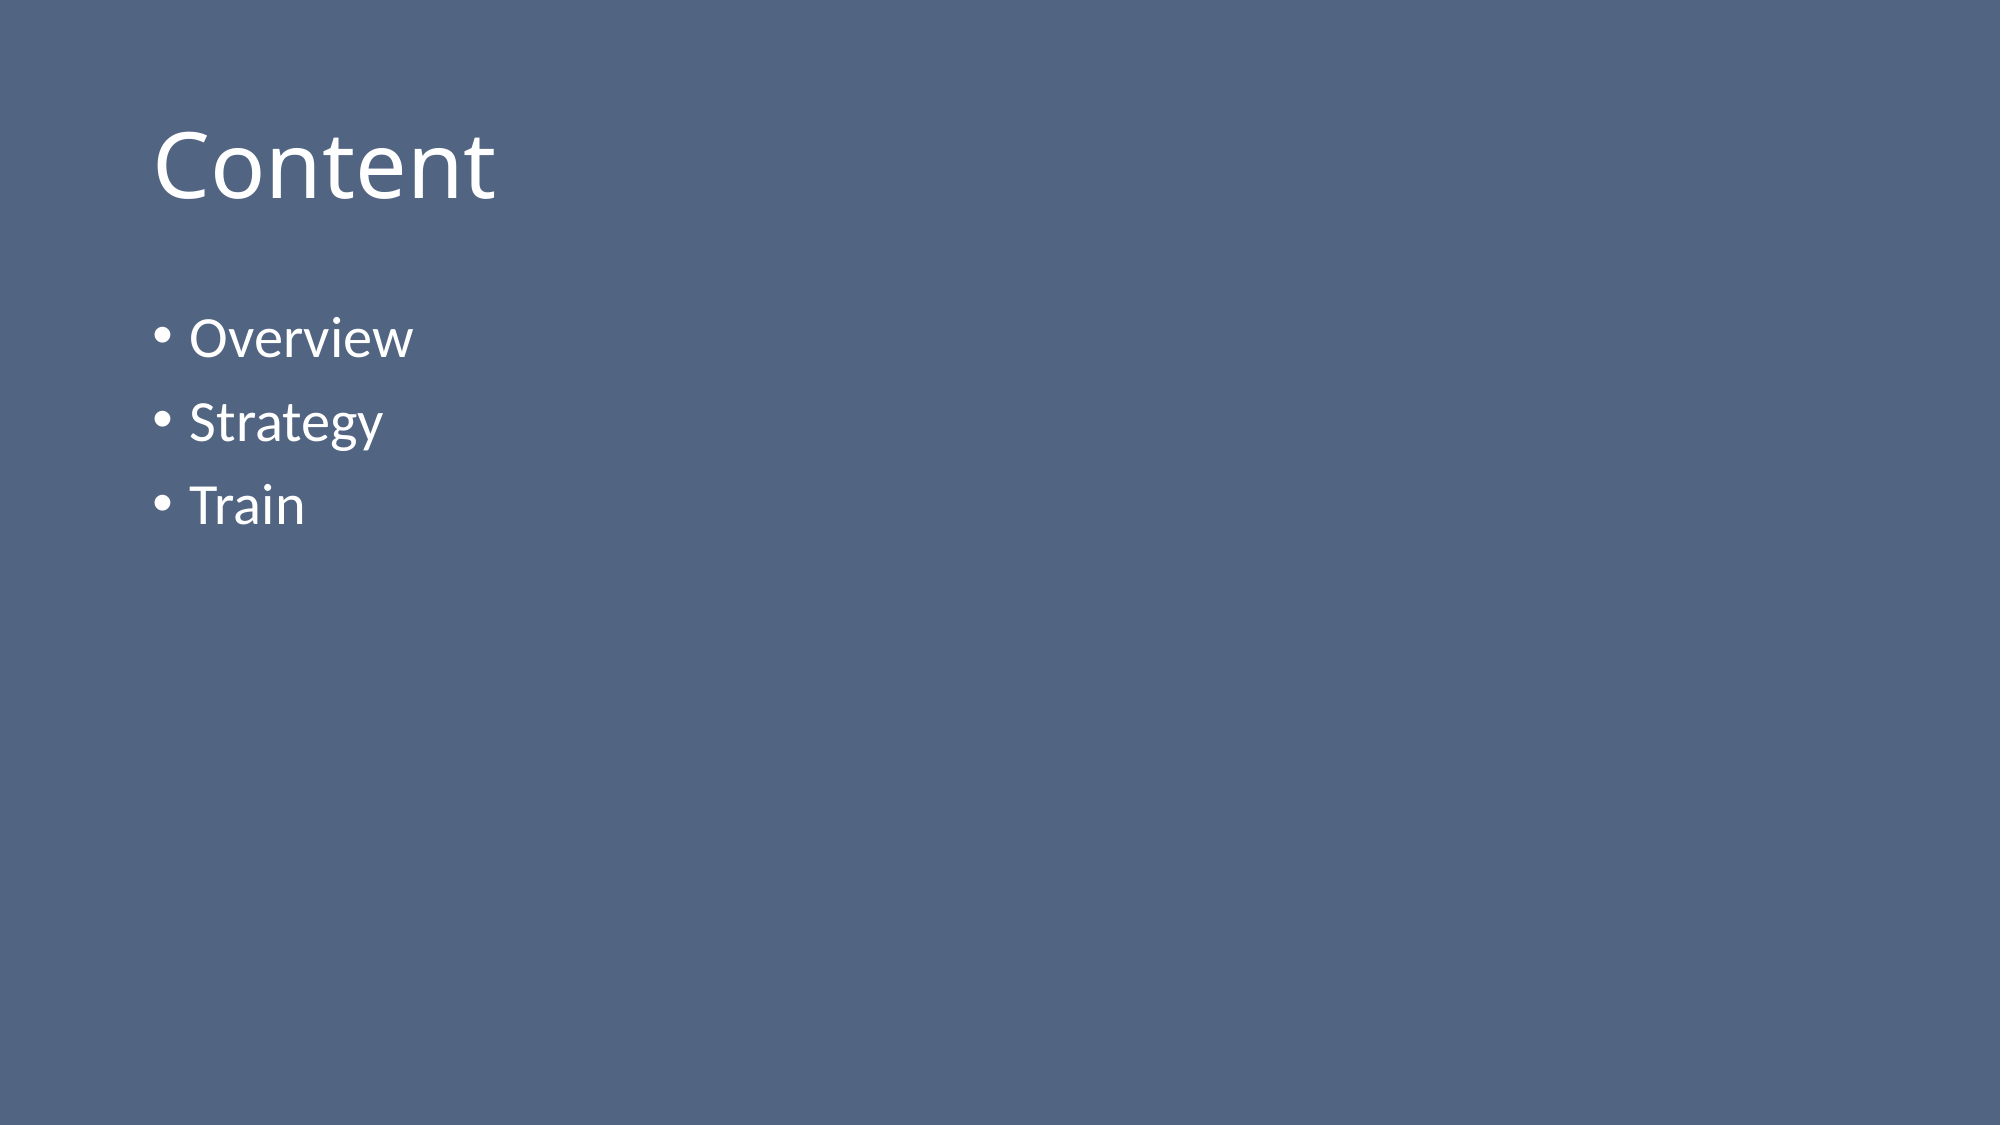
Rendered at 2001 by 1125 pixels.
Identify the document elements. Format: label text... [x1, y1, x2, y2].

title Content [137, 59, 1863, 278]
list Overview Strategy Train [137, 299, 1863, 1014]
